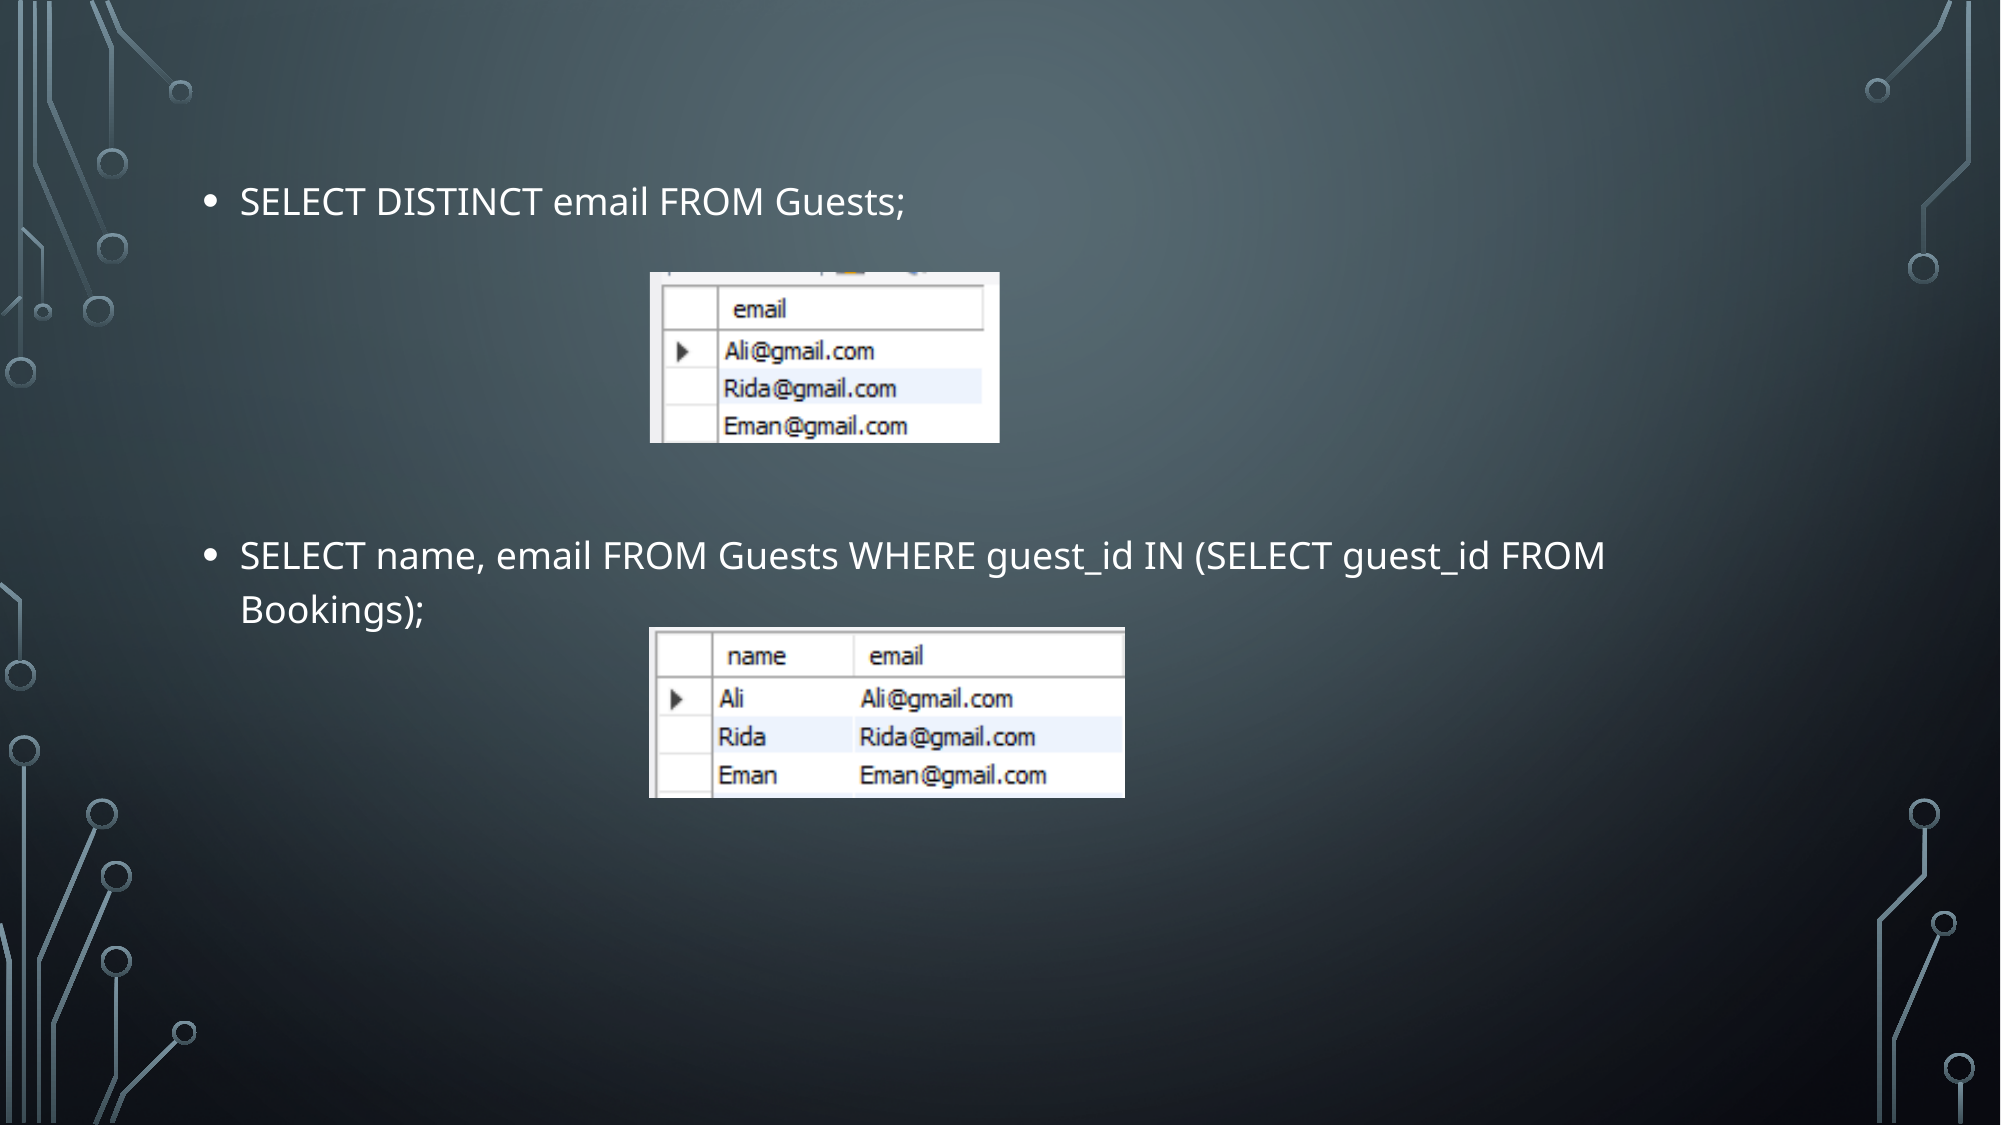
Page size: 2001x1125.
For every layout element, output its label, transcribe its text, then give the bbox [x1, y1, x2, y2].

list SELECT DISTINCT email FROM Guests; SELECT name, email FROM Guests WHERE guest_id IN (SELECT guest_id FROM Bookings); [187, 21, 1813, 950]
picture [649, 627, 1125, 798]
picture [649, 272, 1000, 444]
